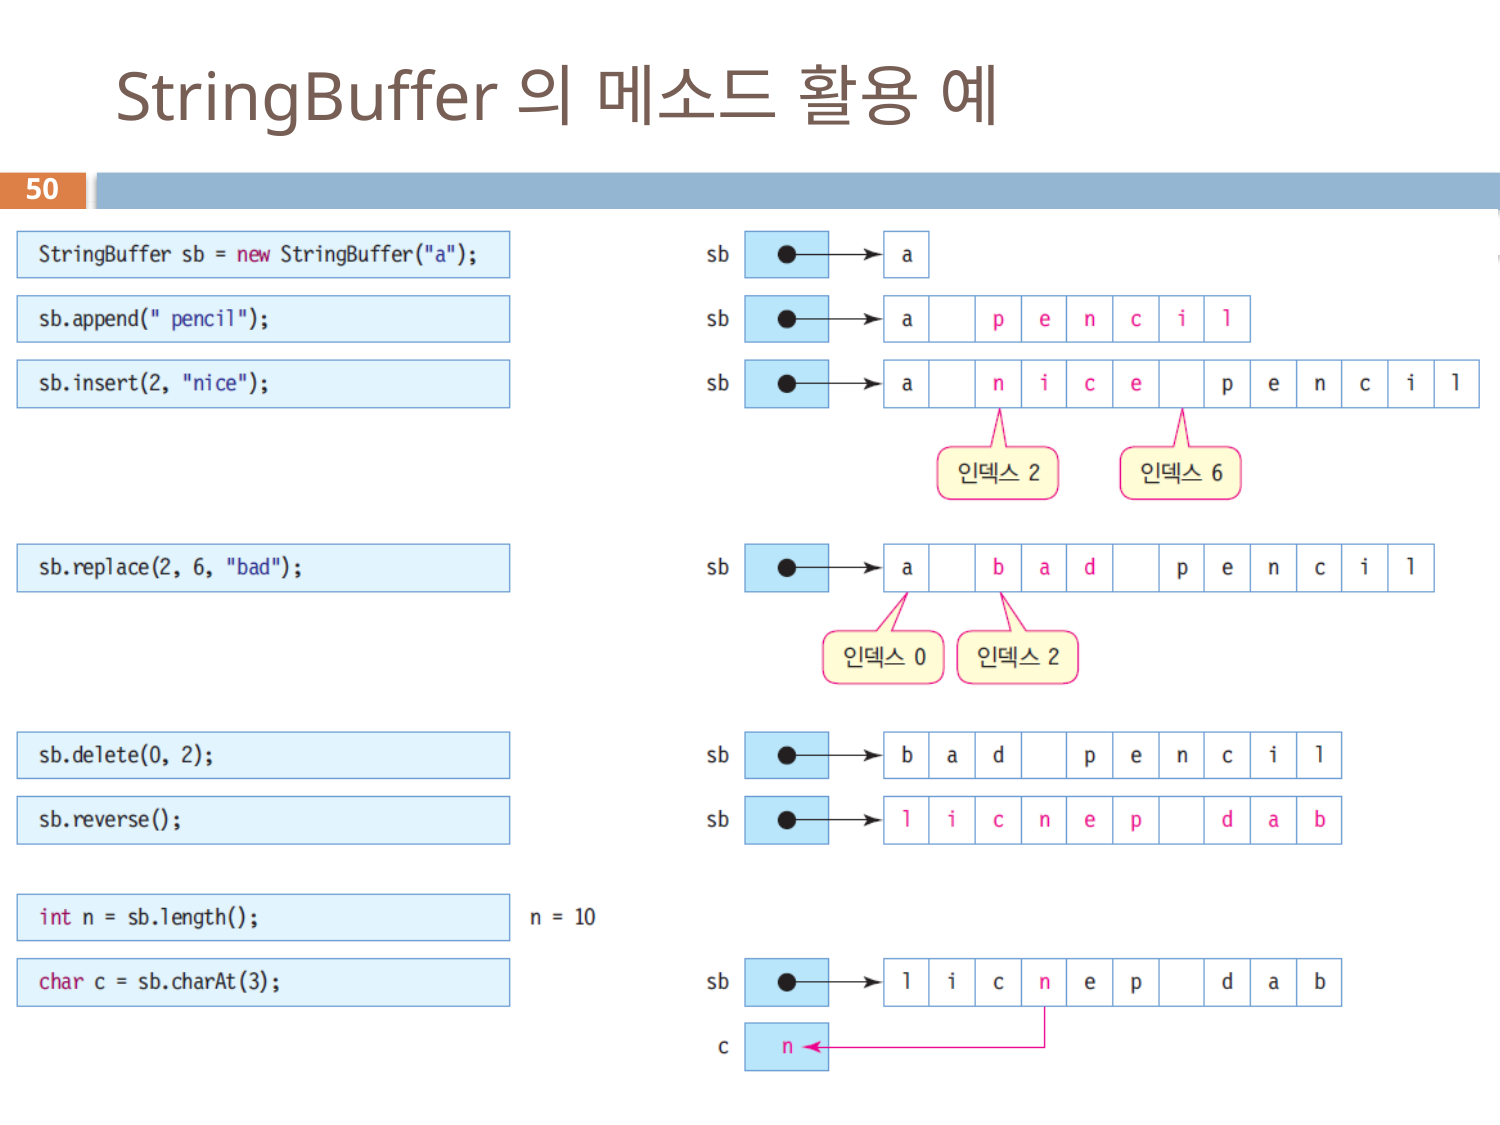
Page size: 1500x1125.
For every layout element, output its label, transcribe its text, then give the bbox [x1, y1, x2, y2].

title StringBuffer의 메소드 활용 예 [100, 37, 1438, 149]
picture [0, 209, 1498, 1083]
slide_number 50 [0, 170, 87, 209]
